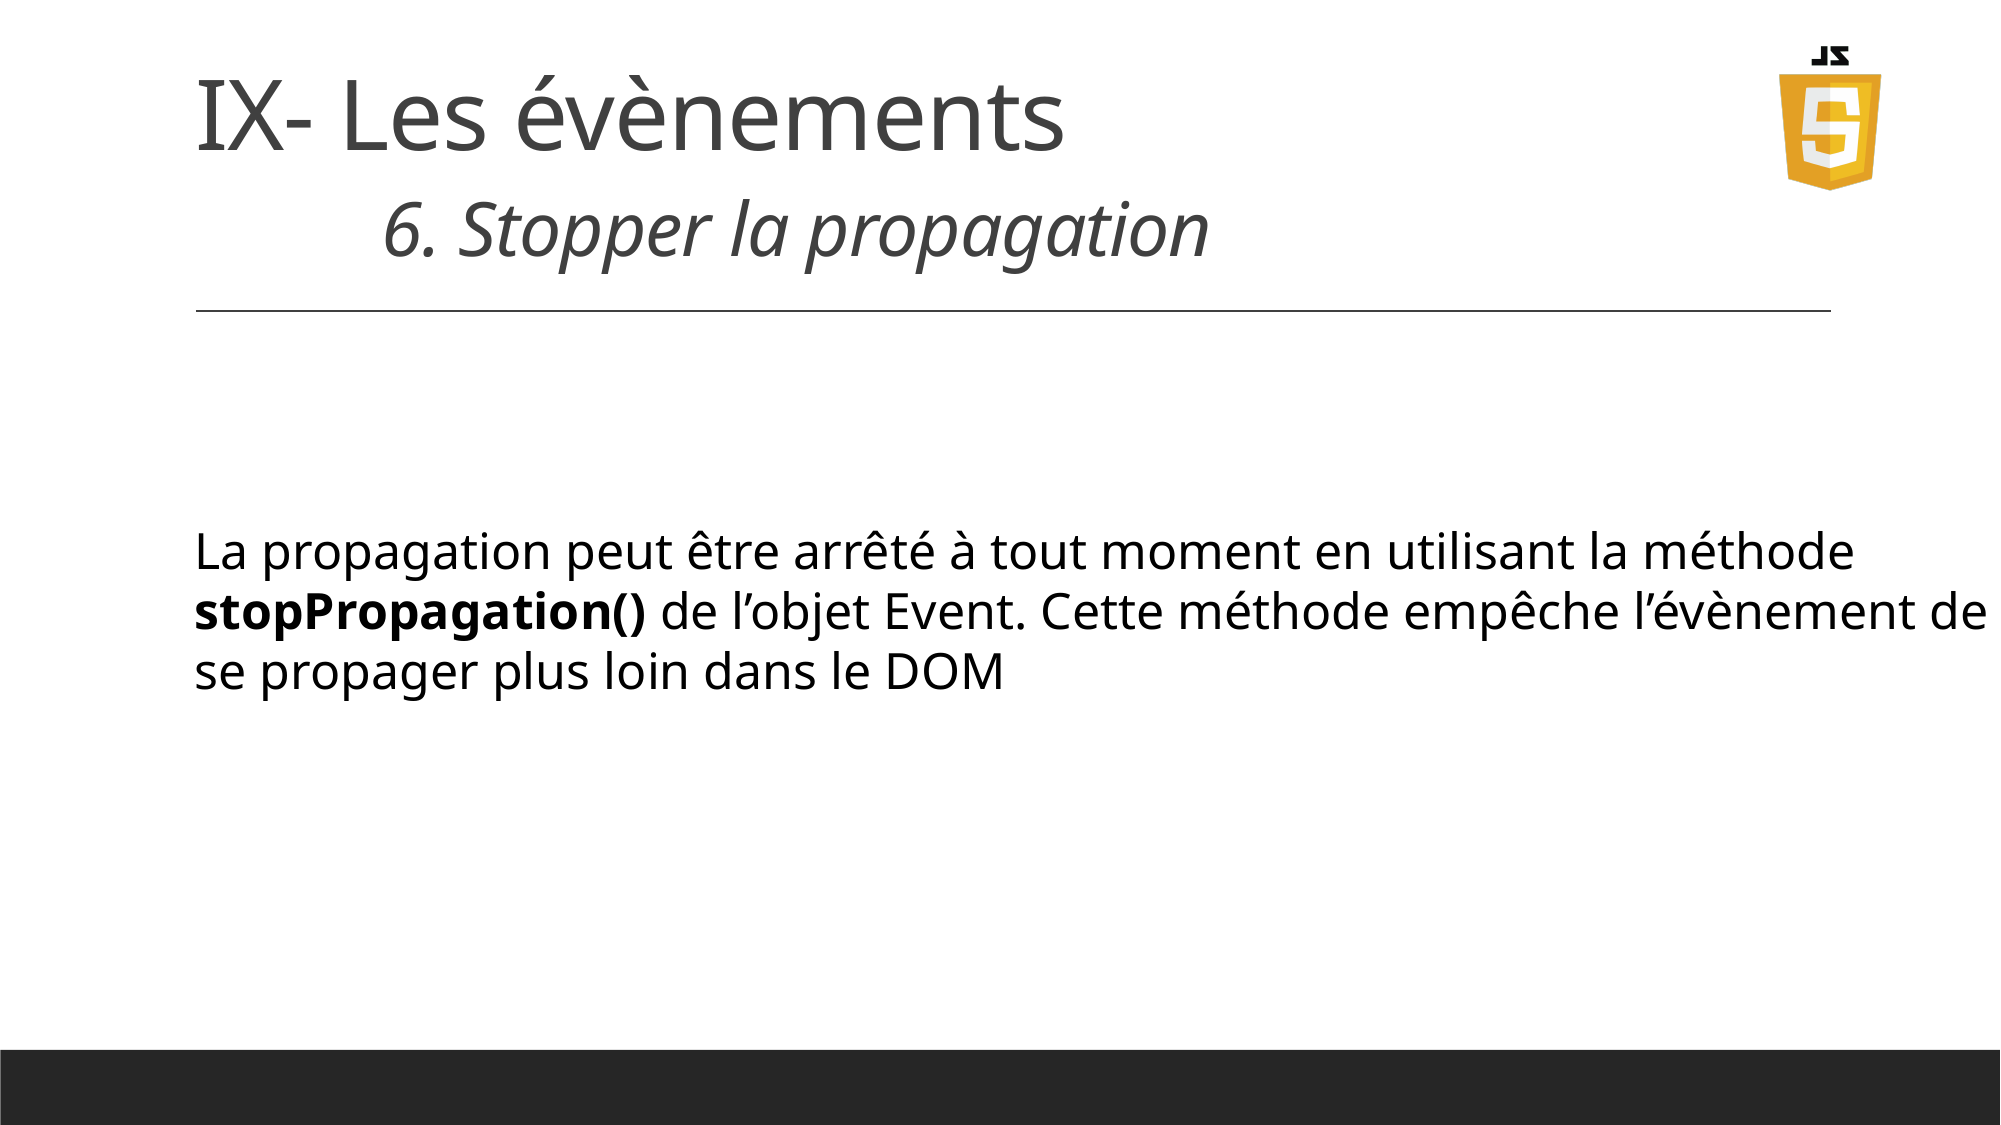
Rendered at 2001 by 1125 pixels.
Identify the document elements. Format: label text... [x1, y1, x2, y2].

picture [1702, 46, 1958, 192]
text_box La propagation peut être arrêté à tout moment en utilisant la méthode stopPropagation() de l’objet Event. Cette méthode empêche l’évènement de se propager plus loin dans le DOM [180, 512, 2000, 708]
title IX- Les évènements 6. Stopper la propagation [180, 47, 2000, 285]
